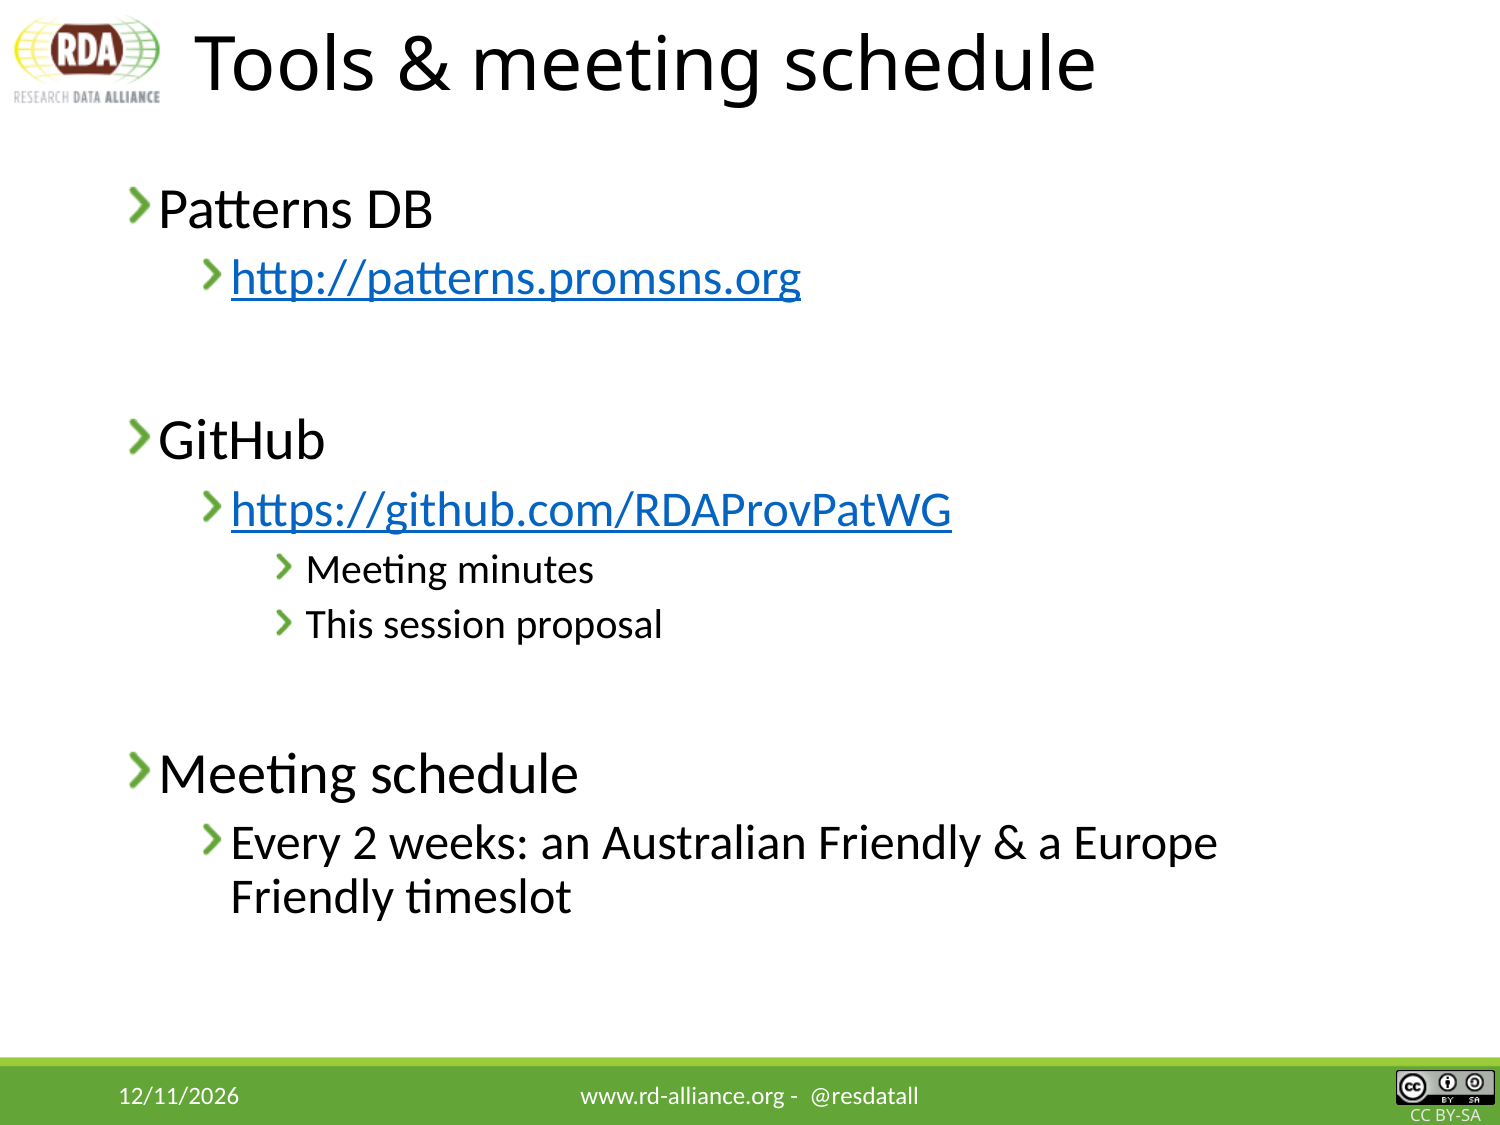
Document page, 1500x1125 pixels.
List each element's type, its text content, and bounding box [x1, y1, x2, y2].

list Patterns DB http://patterns.promsns.org GitHub https://github.com/RDAProvPatWG Meeting minutes This session proposal Meeting schedule Every 2 weeks: an Australian Friendly & a Europe Friendly timeslot [103, 170, 1397, 1006]
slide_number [103, 1065, 441, 1125]
footer www.rd-alliance.org - @resdatall [496, 1065, 1004, 1125]
title Tools & meeting schedule [179, 0, 1397, 132]
picture [0, 0, 1500, 1125]
